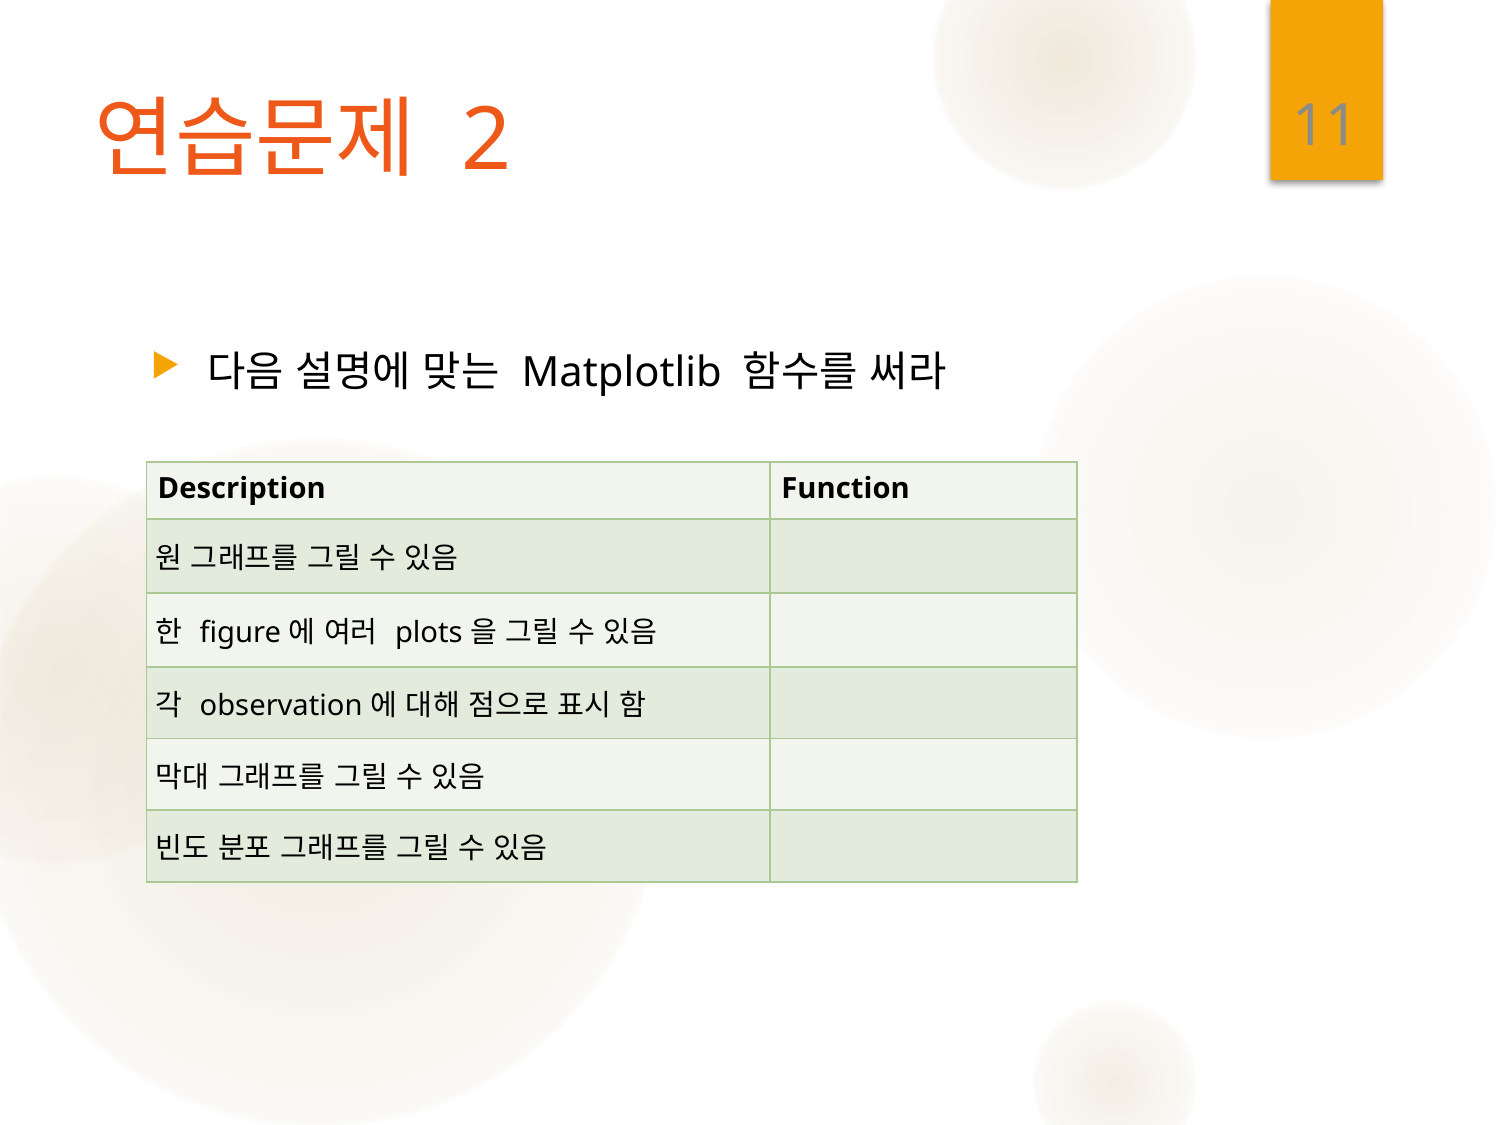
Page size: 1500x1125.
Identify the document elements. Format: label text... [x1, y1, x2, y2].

table_cell [771, 739, 1076, 809]
table_cell 각 observation에 대해 점으로 표시 함 [147, 668, 769, 738]
table_cell 한 figure에 여러 plots을 그릴 수 있음 [147, 594, 769, 666]
table_cell 빈도 분포 그래프를 그릴 수 있음 [147, 811, 769, 881]
list 다음 설명에 맞는 Matplotlib 함수를 써라 [135, 336, 1237, 1025]
table_header Function [771, 463, 1076, 518]
table_cell [771, 594, 1076, 666]
title 연습문제 2 [79, 74, 1237, 304]
table_cell 원 그래프를 그릴 수 있음 [147, 520, 769, 592]
table_cell [771, 520, 1076, 592]
slide_number 11 [1273, 48, 1378, 175]
table_cell 막대 그래프를 그릴 수 있음 [147, 739, 769, 809]
table_cell [771, 668, 1076, 738]
table_cell [771, 811, 1076, 881]
table_header Description [147, 463, 769, 518]
